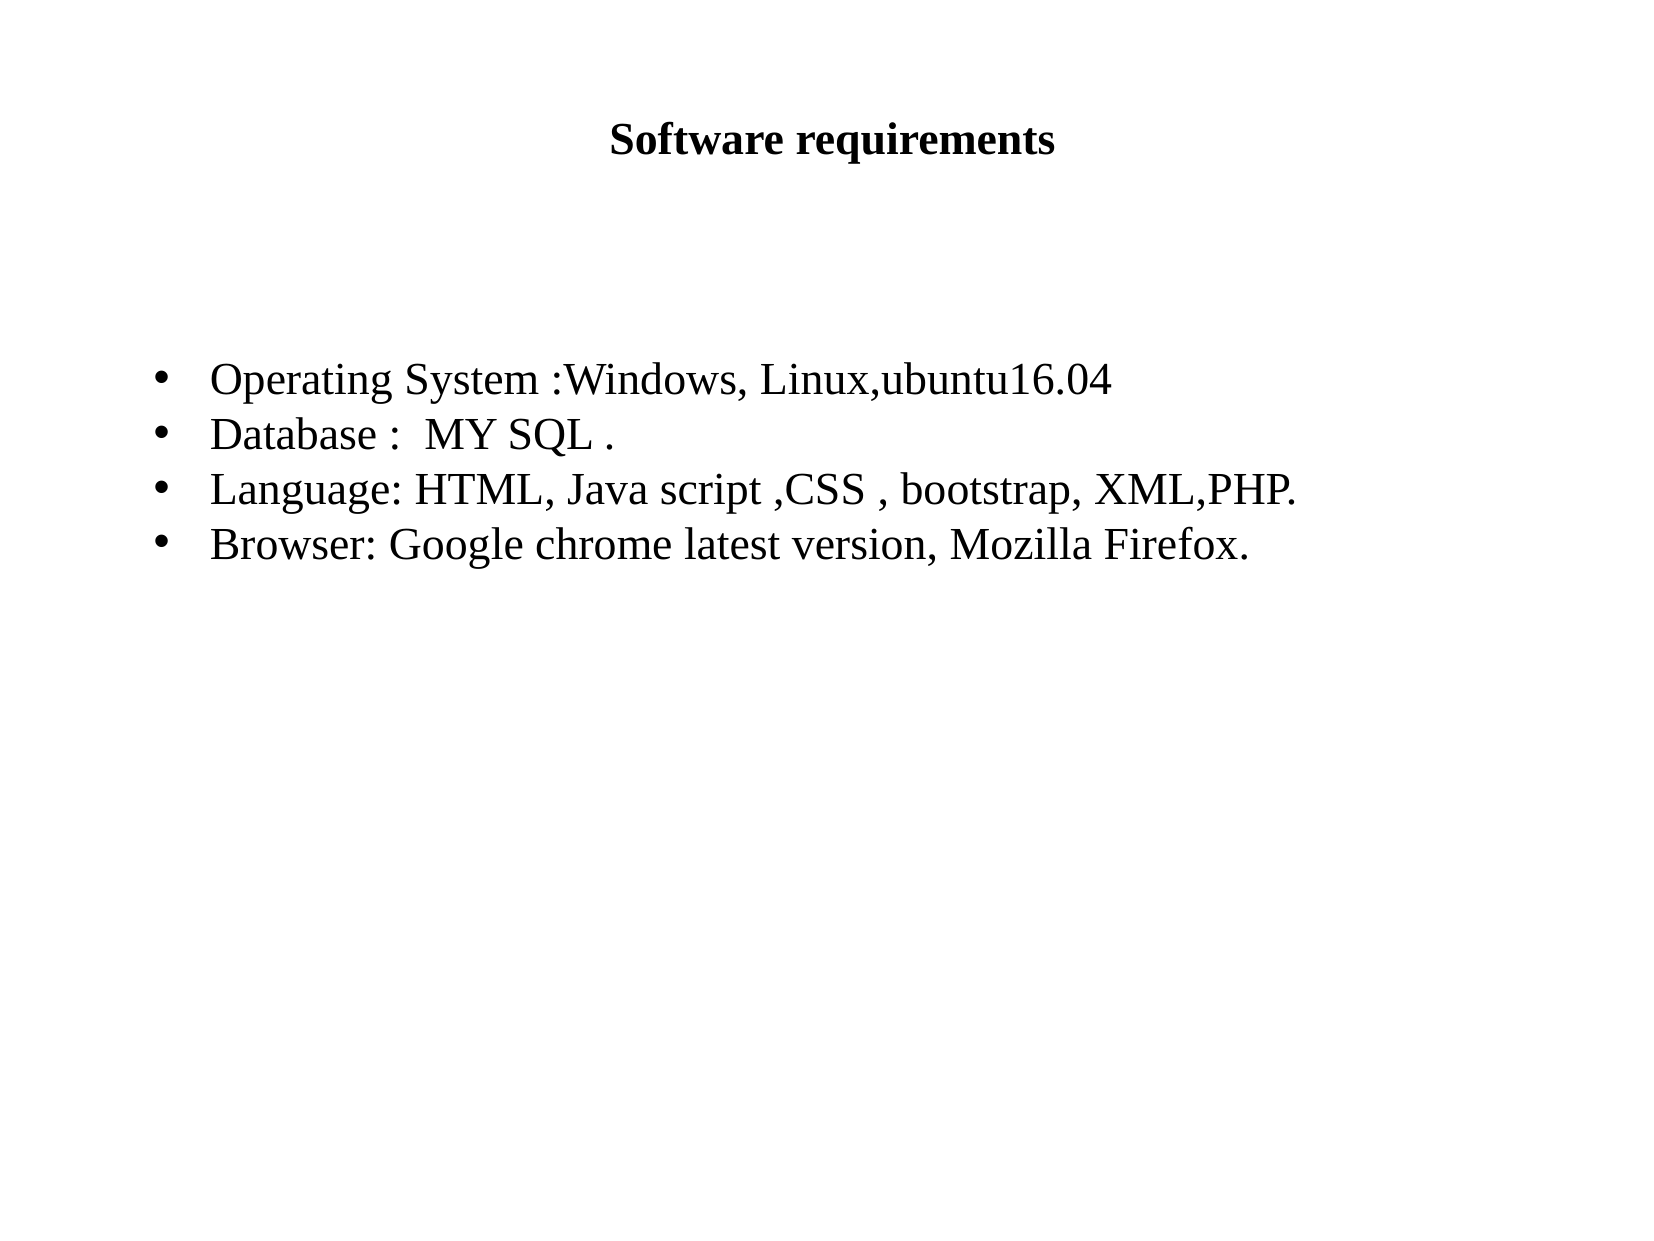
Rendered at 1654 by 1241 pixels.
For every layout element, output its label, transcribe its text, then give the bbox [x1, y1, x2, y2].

list Operating System :Windows, Linux,ubuntu16.04 Database : MY SQL . Language: HTML, Java script ,CSS , bootstrap, XML,PHP. Browser: Google chrome latest version, Mozilla Firefox. [153, 289, 1535, 835]
title Software requirements [0, 112, 1654, 216]
